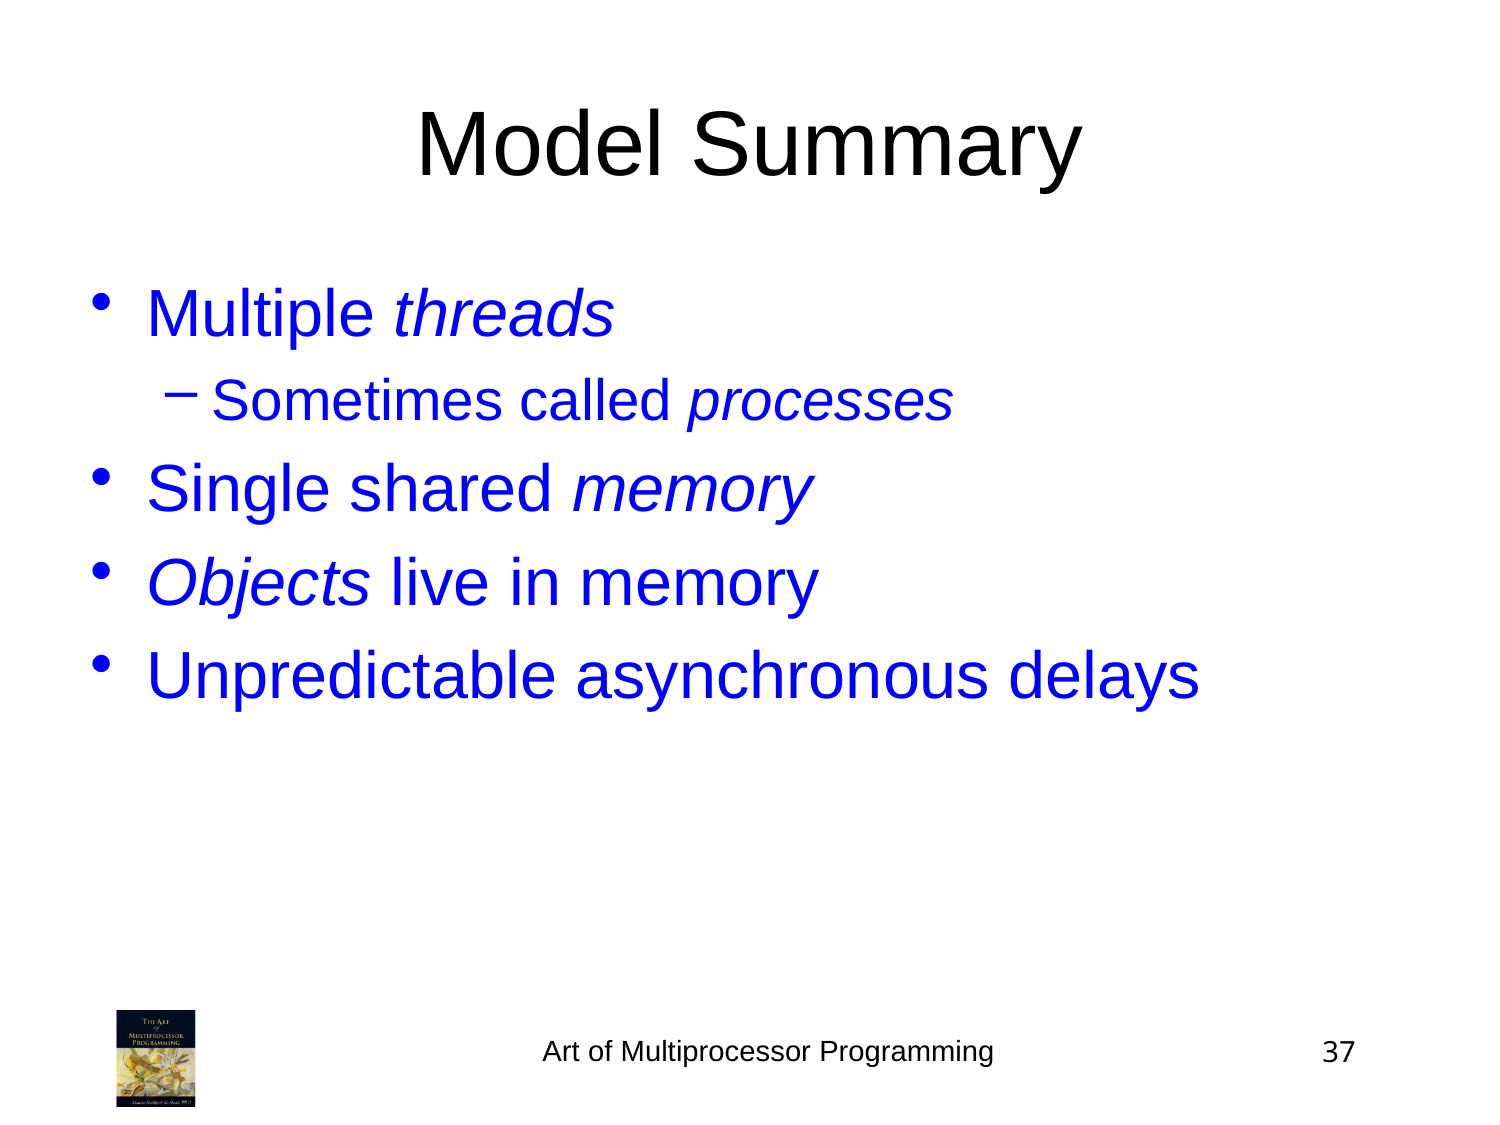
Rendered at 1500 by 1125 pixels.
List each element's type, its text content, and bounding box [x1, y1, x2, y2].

list Multiple threads Sometimes called processes Single shared memory Objects live in memory Unpredictable asynchronous delays [75, 262, 1425, 1005]
text_box 37 [1058, 1025, 1371, 1101]
footer Art of Multiprocessor Programming [512, 1024, 1026, 1103]
picture [107, 1010, 204, 1107]
title Model Summary [75, 45, 1425, 233]
